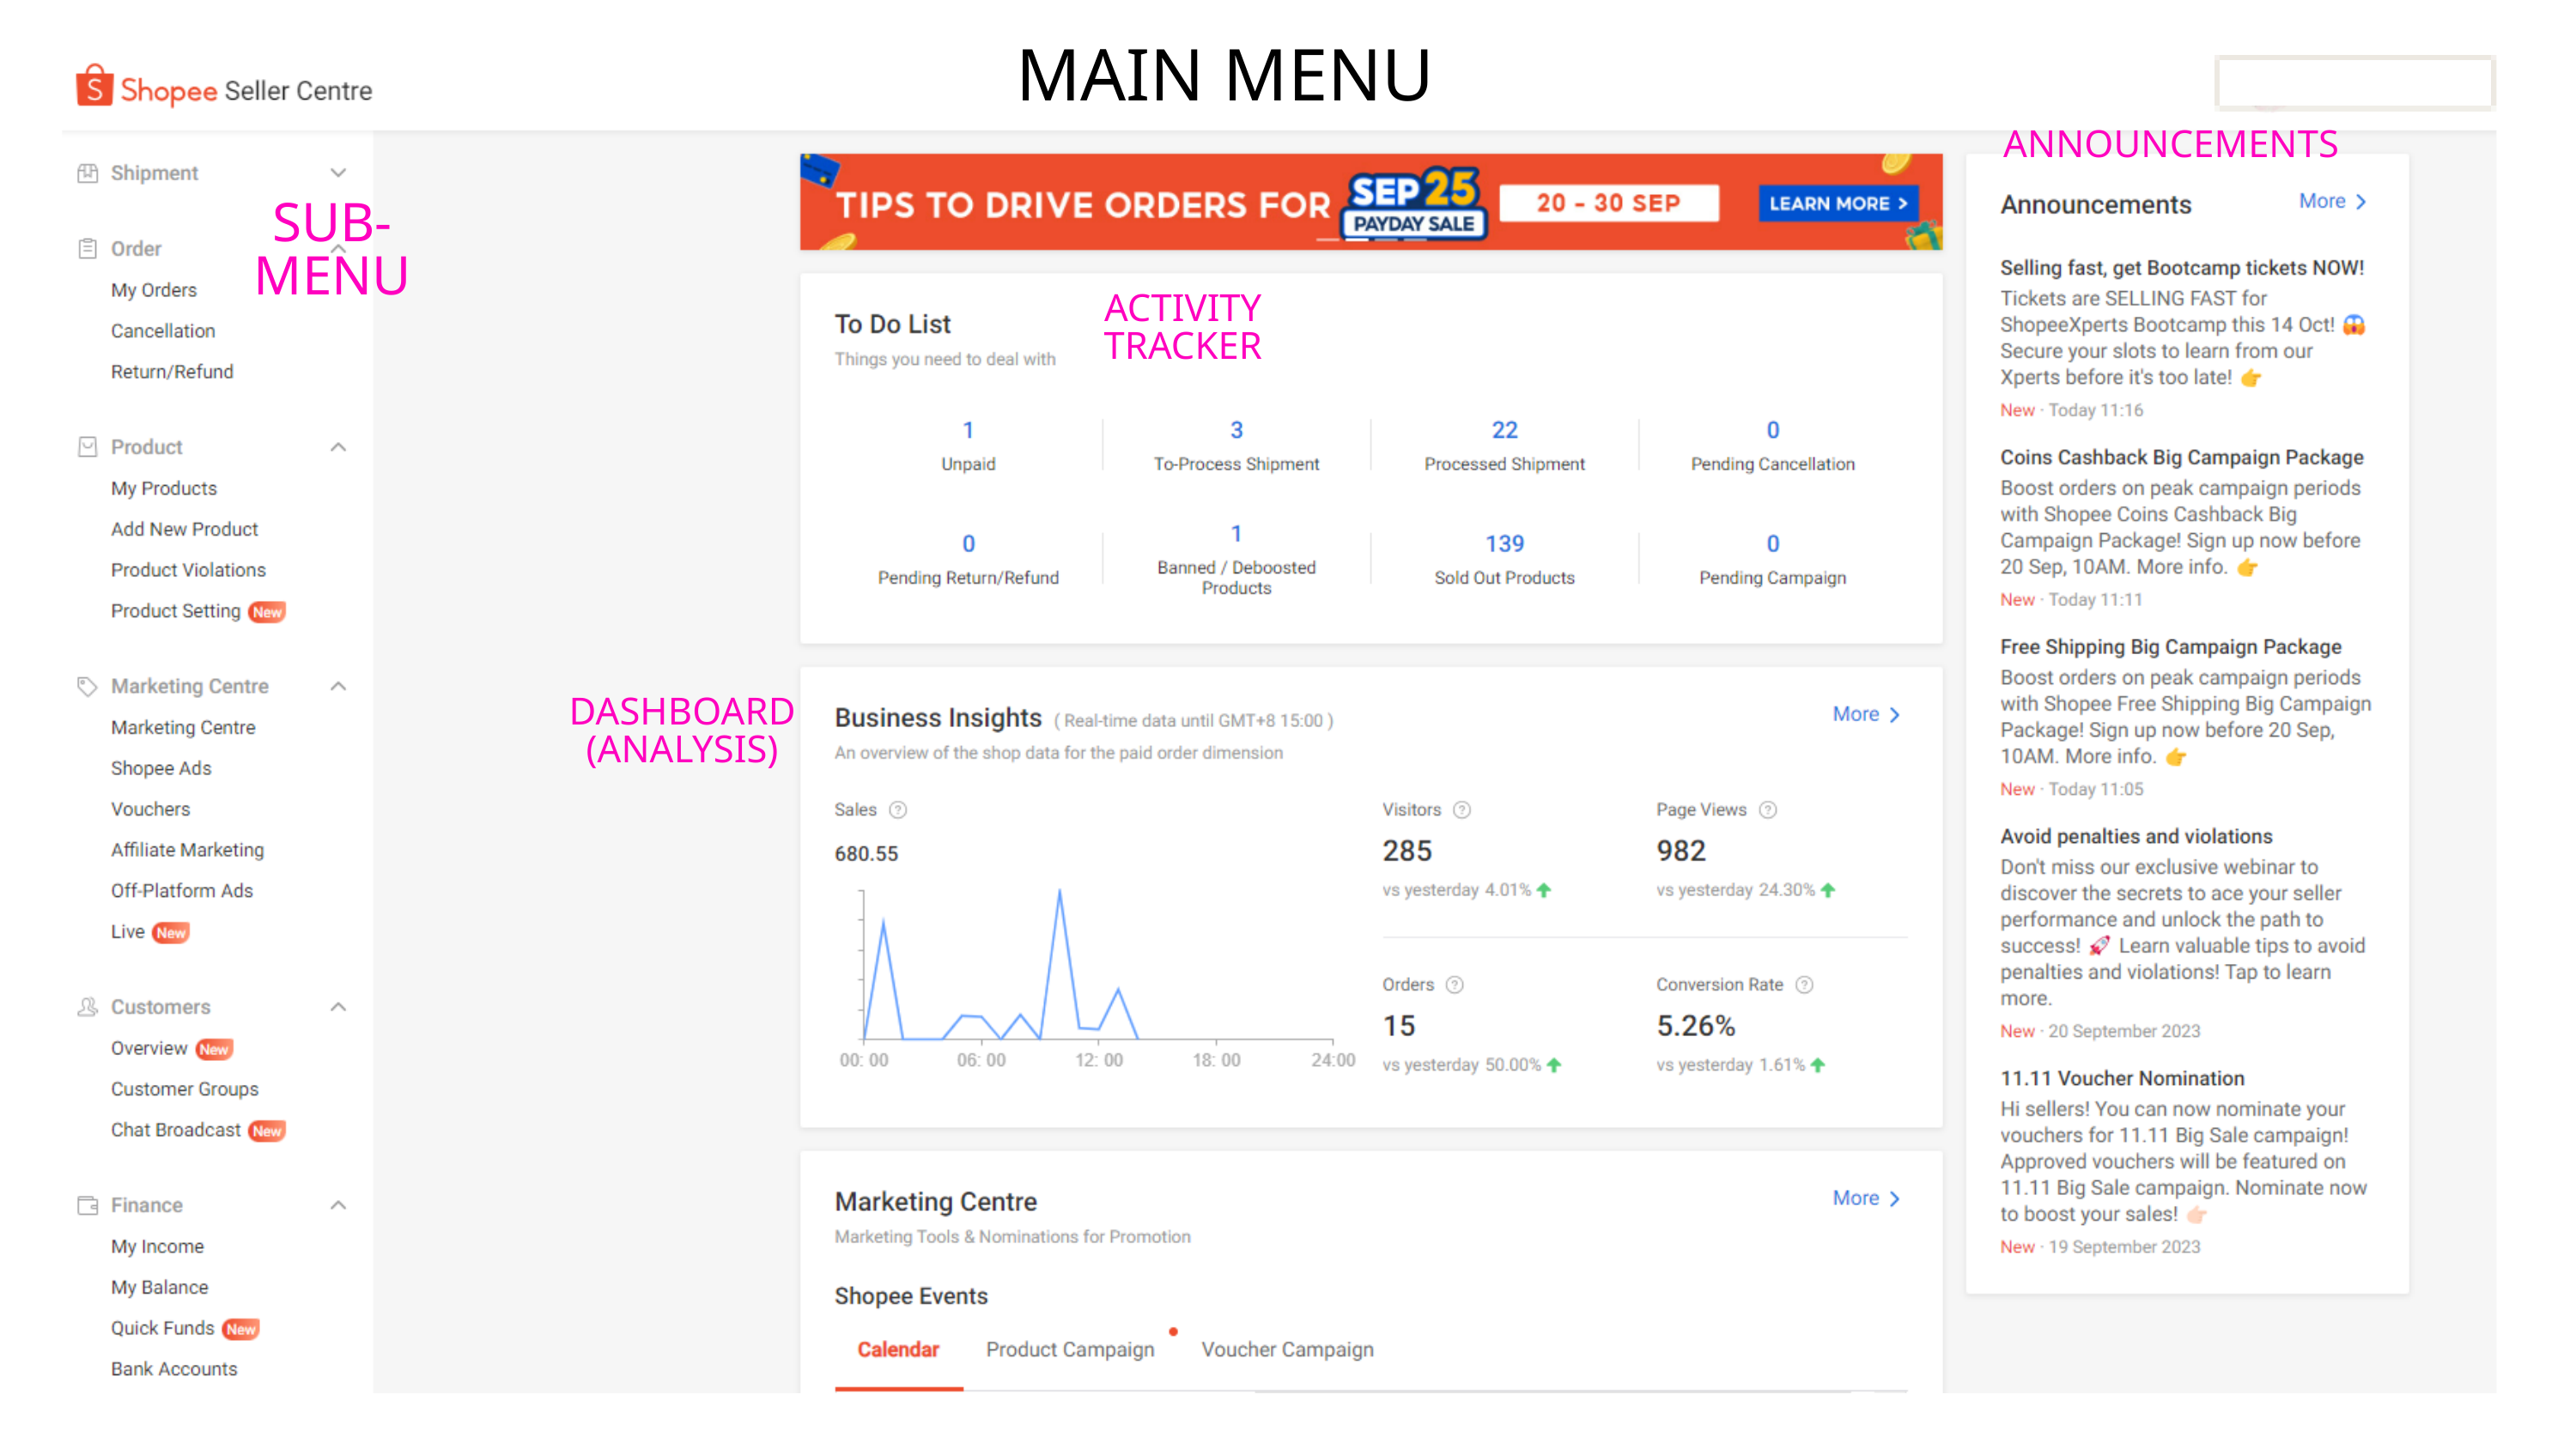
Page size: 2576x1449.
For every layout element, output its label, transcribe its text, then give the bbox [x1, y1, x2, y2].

text_box [2215, 55, 2497, 112]
text_box MAIN MENU [508, 15, 1942, 116]
text_box SUB-MENU [198, 198, 466, 306]
text_box DASHBOARD (ANALYSIS) [508, 694, 857, 846]
text_box ACTIVITY TRACKER [1078, 291, 1288, 367]
text_box [62, 55, 2497, 1393]
text_box ANNOUNCEMENTS [1987, 127, 2356, 166]
